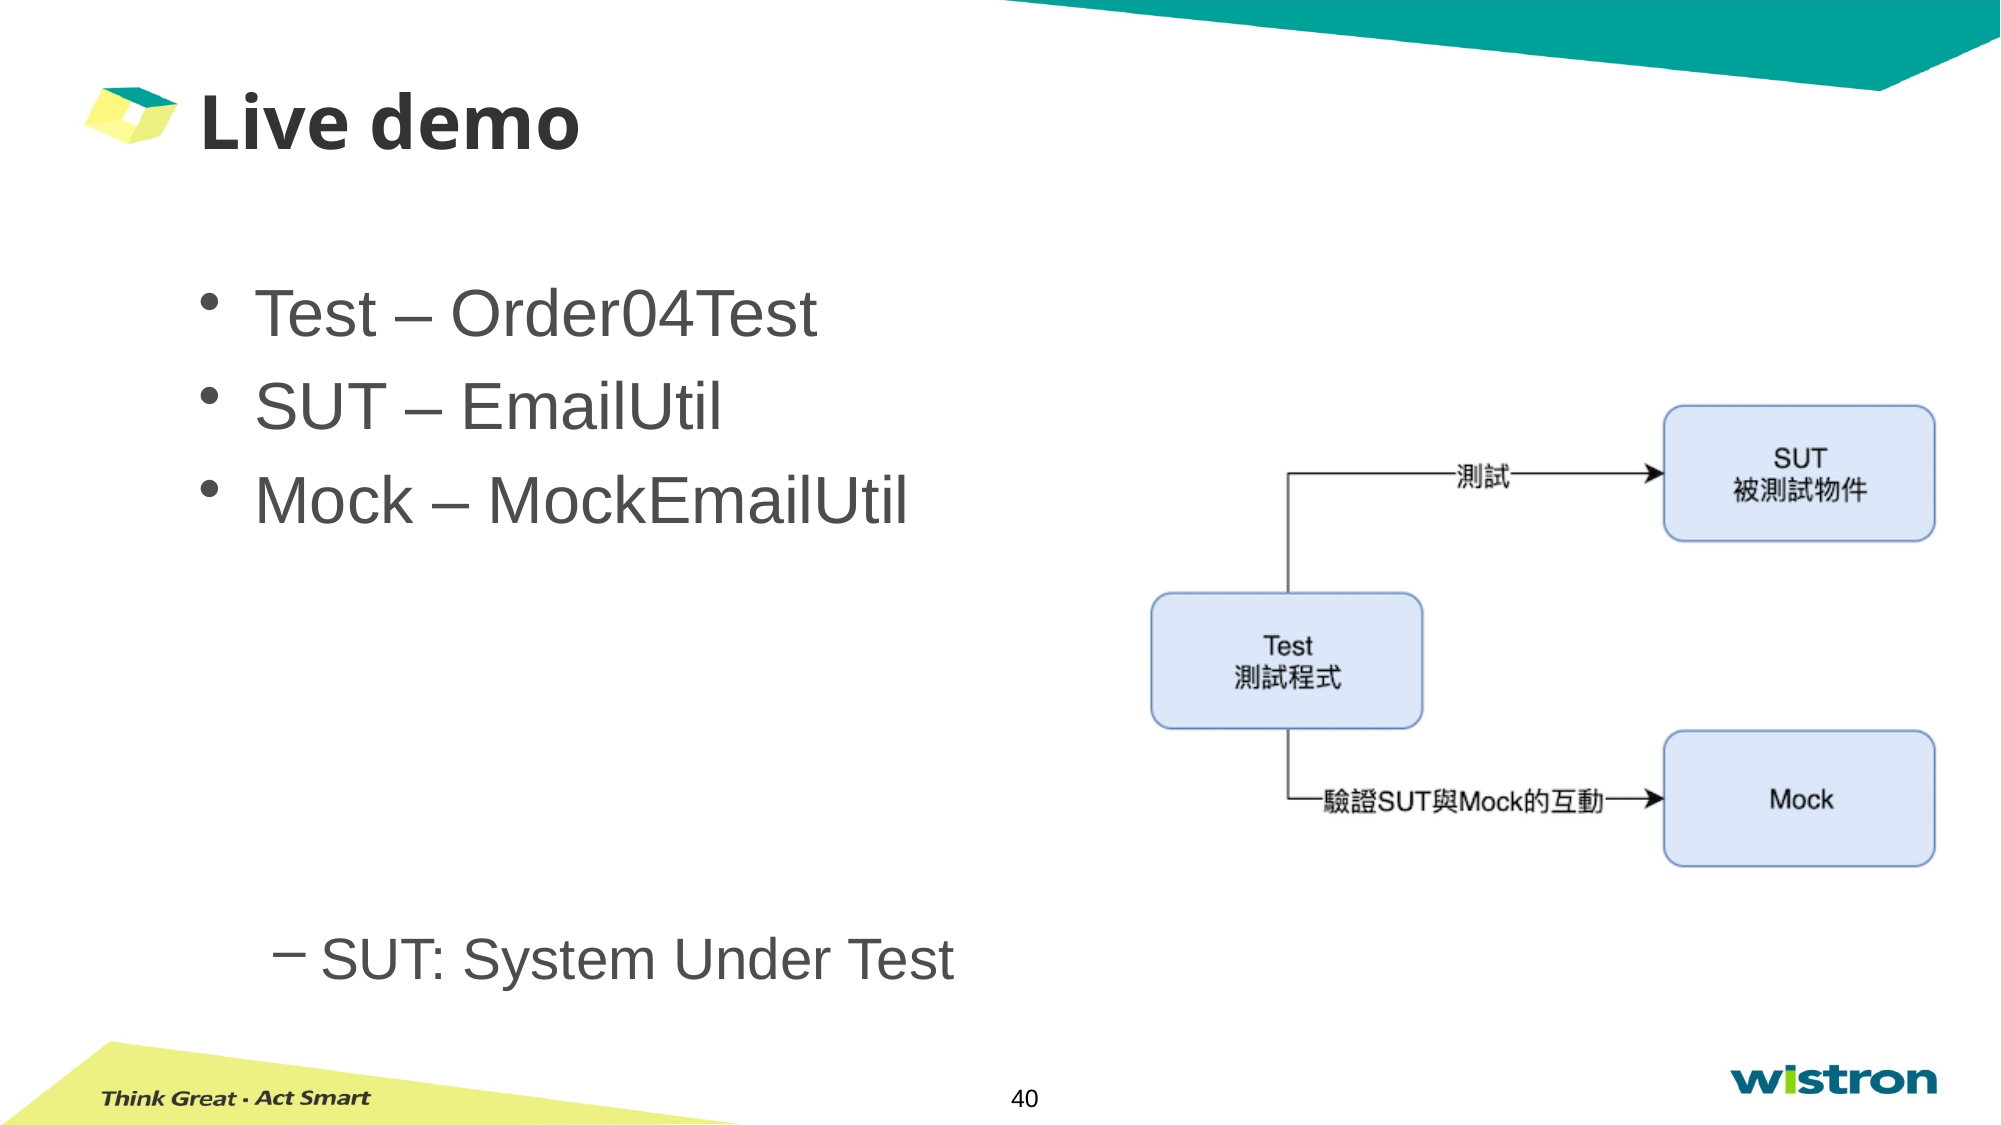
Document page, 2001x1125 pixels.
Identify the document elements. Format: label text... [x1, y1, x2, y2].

slide_number 40 [966, 1074, 1084, 1125]
title Live demo [183, 67, 1900, 174]
picture [0, 0, 2000, 1125]
list Test – Order04Test SUT – EmailUtil Mock – MockEmailUtil SUT: System Under Test [183, 262, 1950, 1005]
